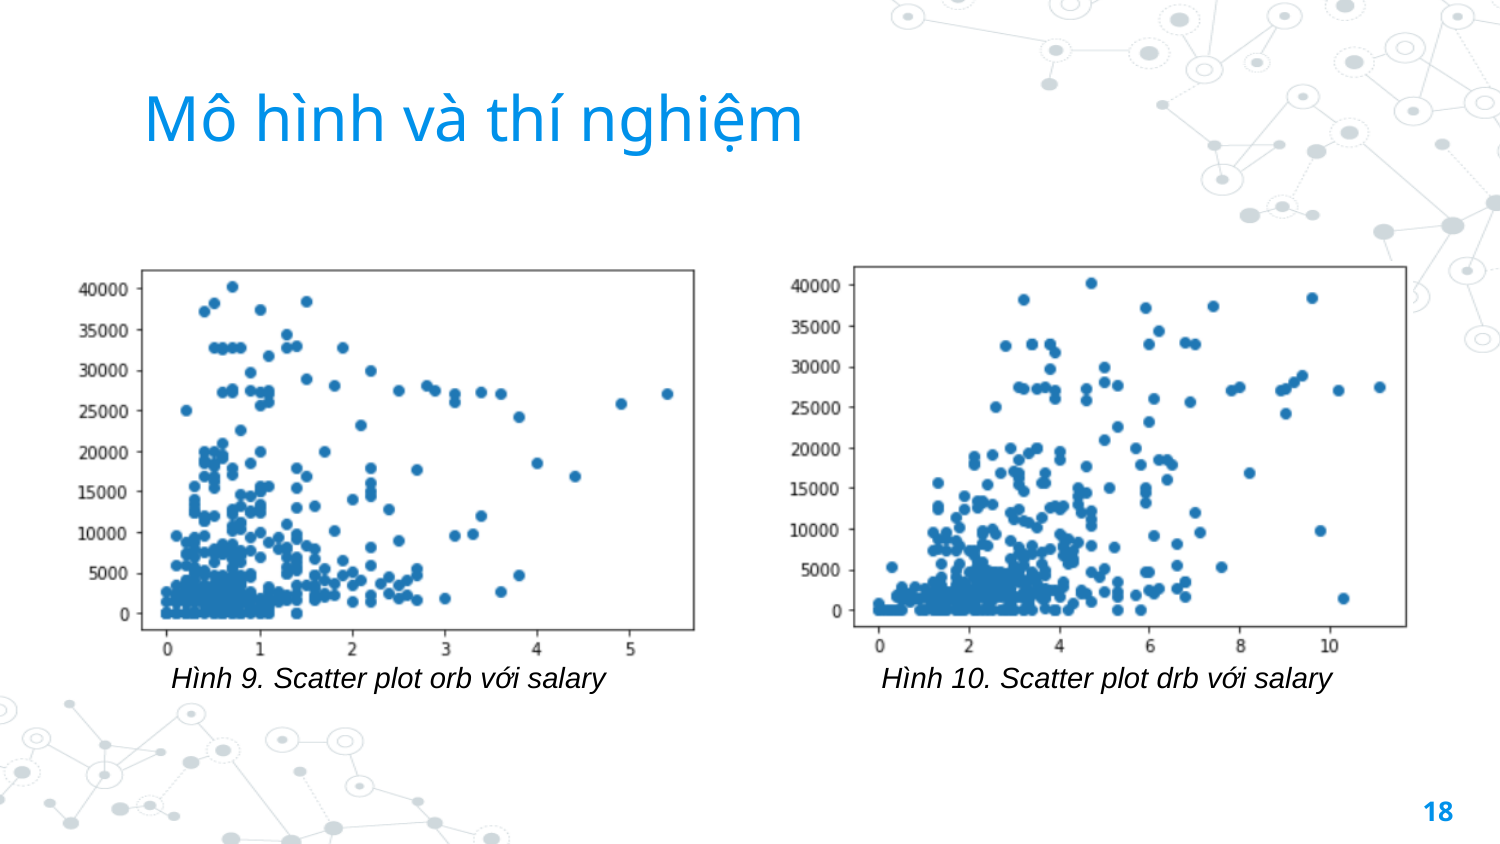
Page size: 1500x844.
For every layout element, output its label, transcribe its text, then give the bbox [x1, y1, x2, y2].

text_box Hình 9. Scatter plot orb với salary [156, 672, 622, 702]
text_box Hình 10. Scatter plot drb với salary [866, 664, 1349, 702]
picture [0, 0, 1500, 844]
slide_number 18 [1378, 779, 1469, 844]
title Mô hình và thí nghiệm [128, 53, 1372, 170]
